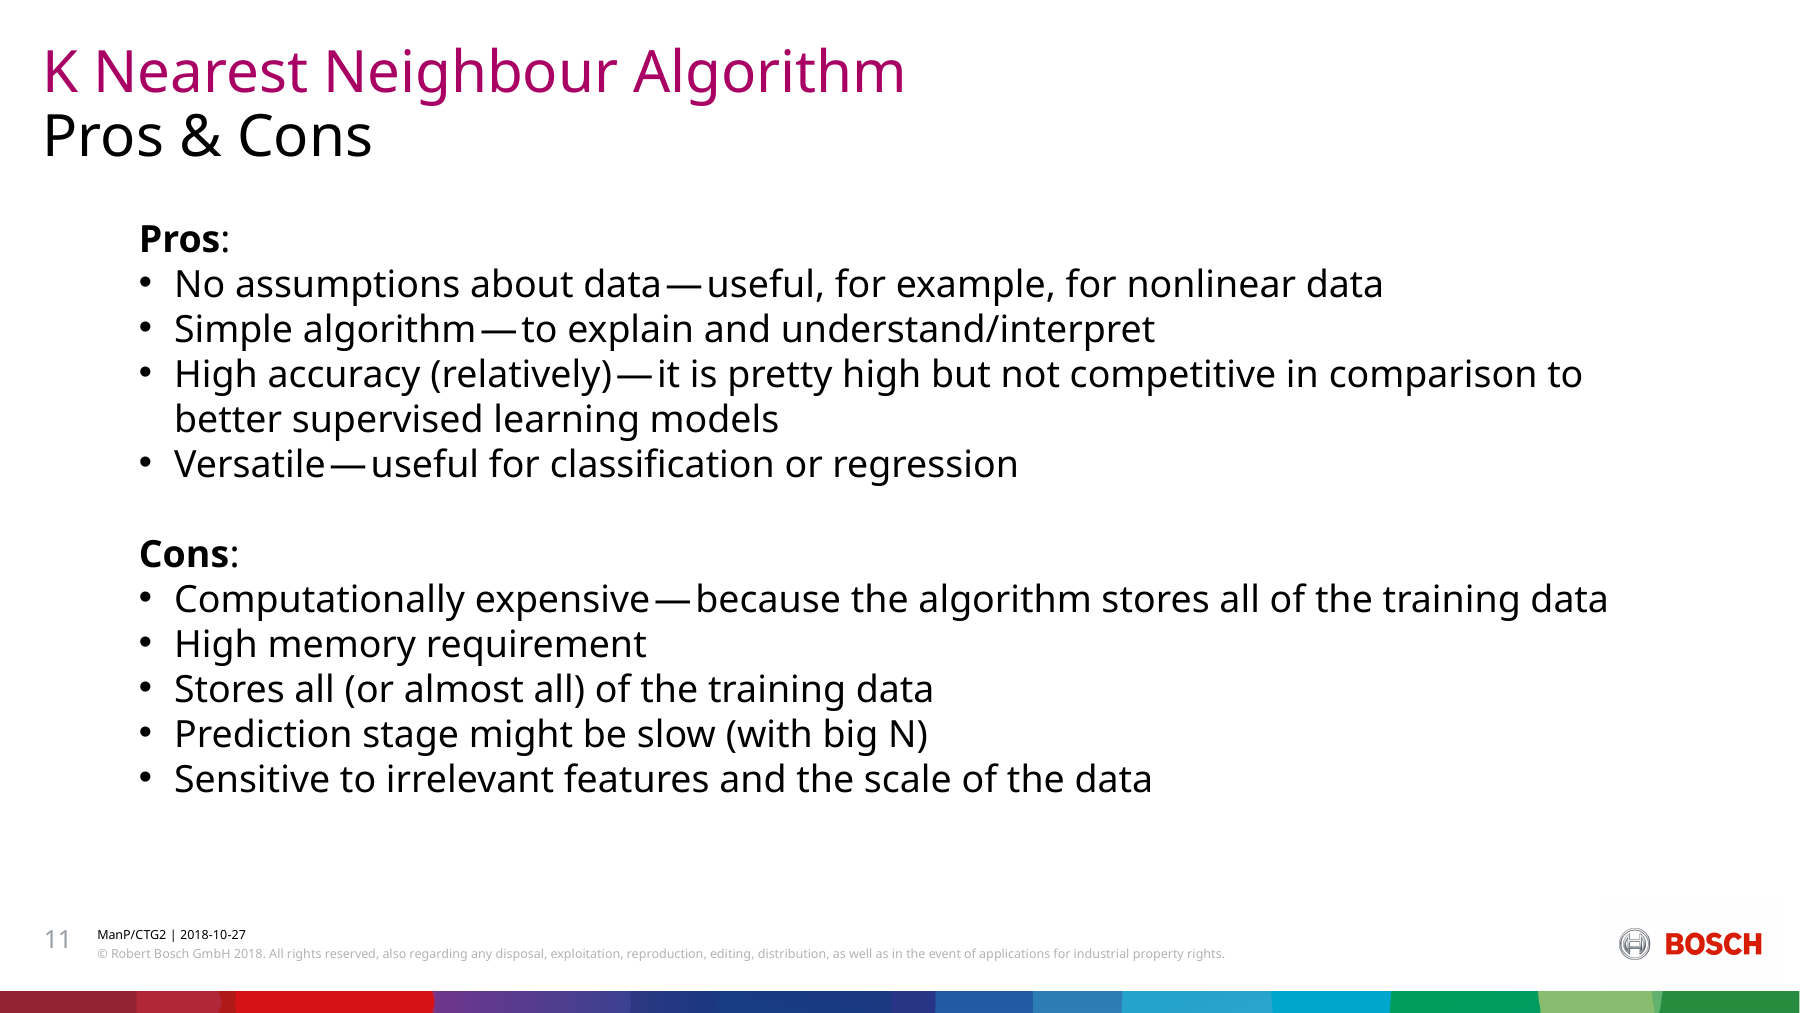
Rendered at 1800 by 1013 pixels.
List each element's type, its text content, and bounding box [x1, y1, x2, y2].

text_box Pros: No assumptions about data — useful, for example, for nonlinear data Simple algorithm — to explain and understand/interpret High accuracy (relatively) — it is pretty high but not competitive in comparison to better supervised learning models Versatile — useful for classification or regression Cons: Computationally expensive — because the algorithm stores all of the training data High memory requirement Stores all (or almost all) of the training data Prediction stage might be slow (with big N) Sensitive to irrelevant features and the scale of the data [124, 207, 1675, 807]
picture [0, 991, 1272, 1013]
text_box ManP/CTG2 | 2018-10-27 [97, 925, 1599, 944]
picture [1390, 991, 1800, 1013]
title Pros & Cons [42, 106, 1758, 170]
text_box 11 [43, 923, 92, 991]
text_box K Nearest Neighbour Algorithm [42, 42, 1758, 106]
text_box © Robert Bosch GmbH 2018. All rights reserved, also regarding any disposal, exploitation, reproduction, editing, distribution, as well as in the event of applications for industrial property rights. [97, 944, 1599, 980]
